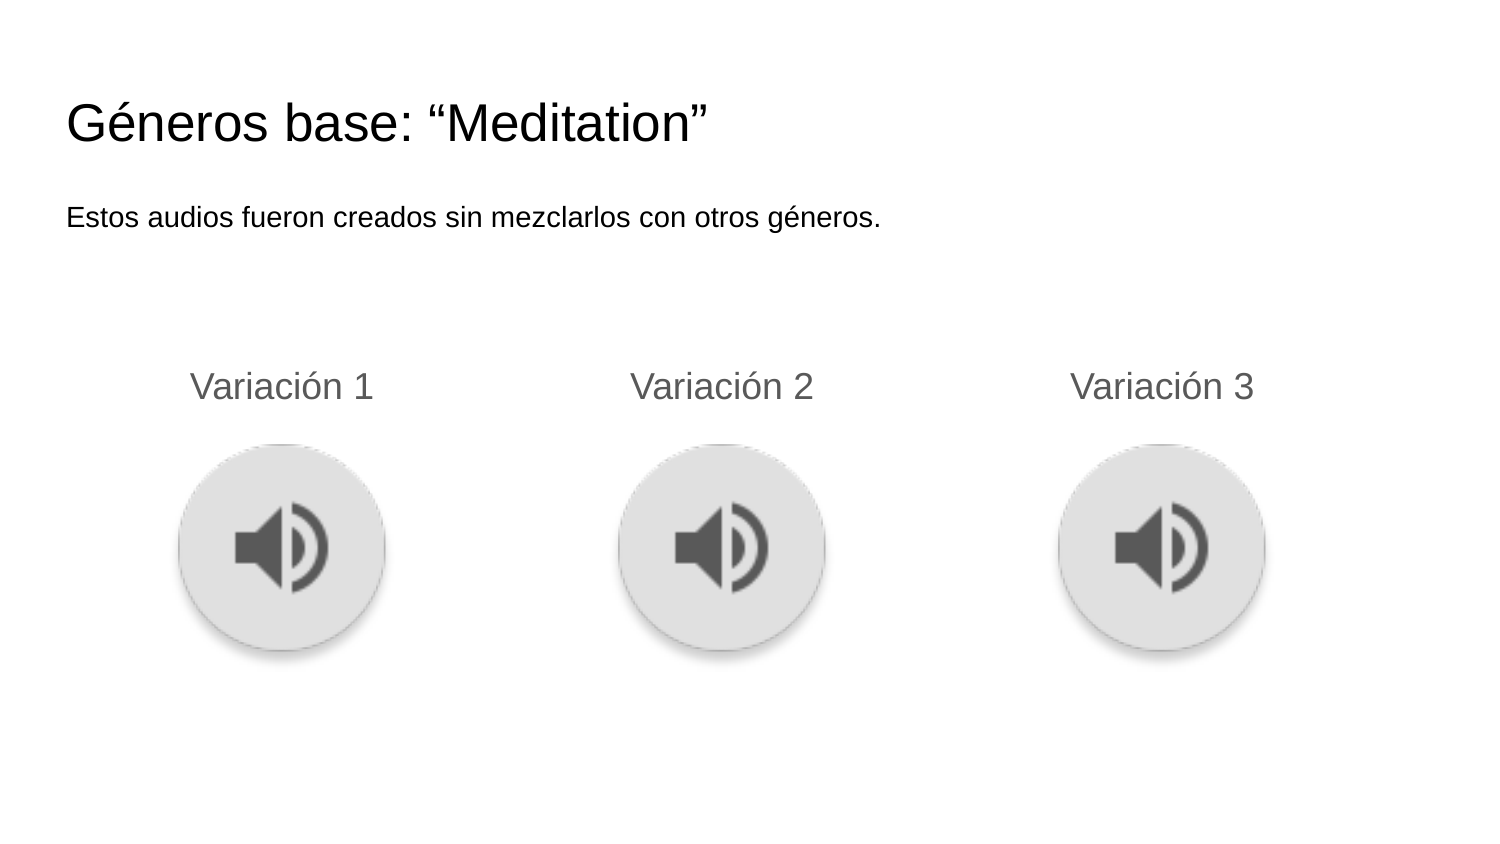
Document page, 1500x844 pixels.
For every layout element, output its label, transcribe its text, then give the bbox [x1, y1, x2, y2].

picture [1038, 425, 1286, 672]
picture [598, 425, 846, 672]
list Variación 1 [158, 340, 406, 424]
list Variación 3 [1038, 340, 1286, 424]
list Variación 2 [598, 340, 846, 424]
title Géneros base: “Meditation” [51, 72, 1449, 167]
text_box Estos audios fueron creados sin mezclarlos con otros géneros. [51, 183, 1449, 248]
picture [158, 425, 406, 672]
